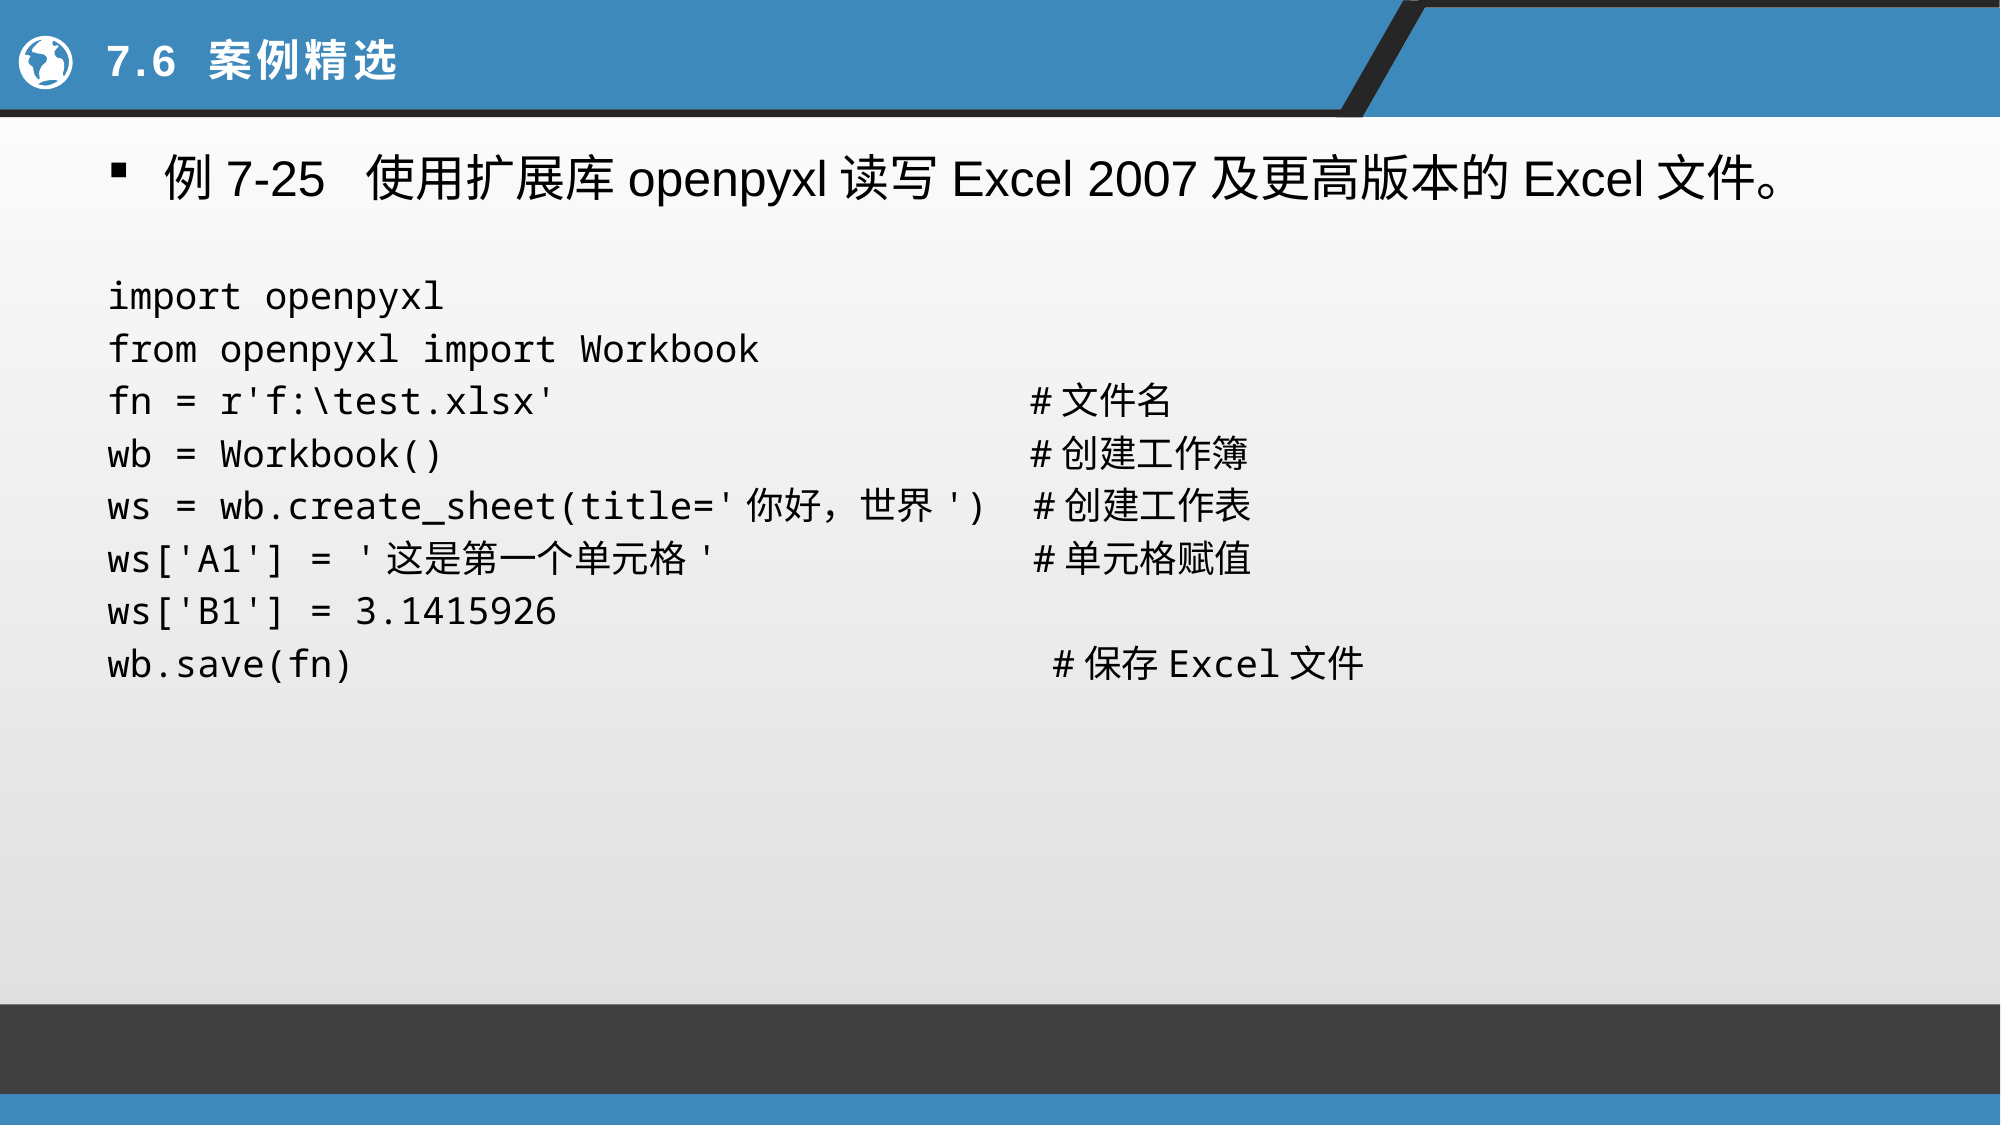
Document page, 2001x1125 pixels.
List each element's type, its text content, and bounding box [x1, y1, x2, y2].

list 例7-25 使用扩展库openpyxl读写Excel 2007及更高版本的Excel文件。 import openpyxl from openpyxl import Workbook fn = r'f:\test.xlsx' #文件名 wb = Workbook() #创建工作簿 ws = wb.create_sheet(title='你好，世界') #创建工作表 ws['A1'] = '这是第一个单元格' #单元格赋值 ws['B1'] = 3.1415926 wb.save(fn) #保存Excel文件 [90, 146, 1921, 976]
title 7.6 案例精选 [90, 24, 977, 93]
